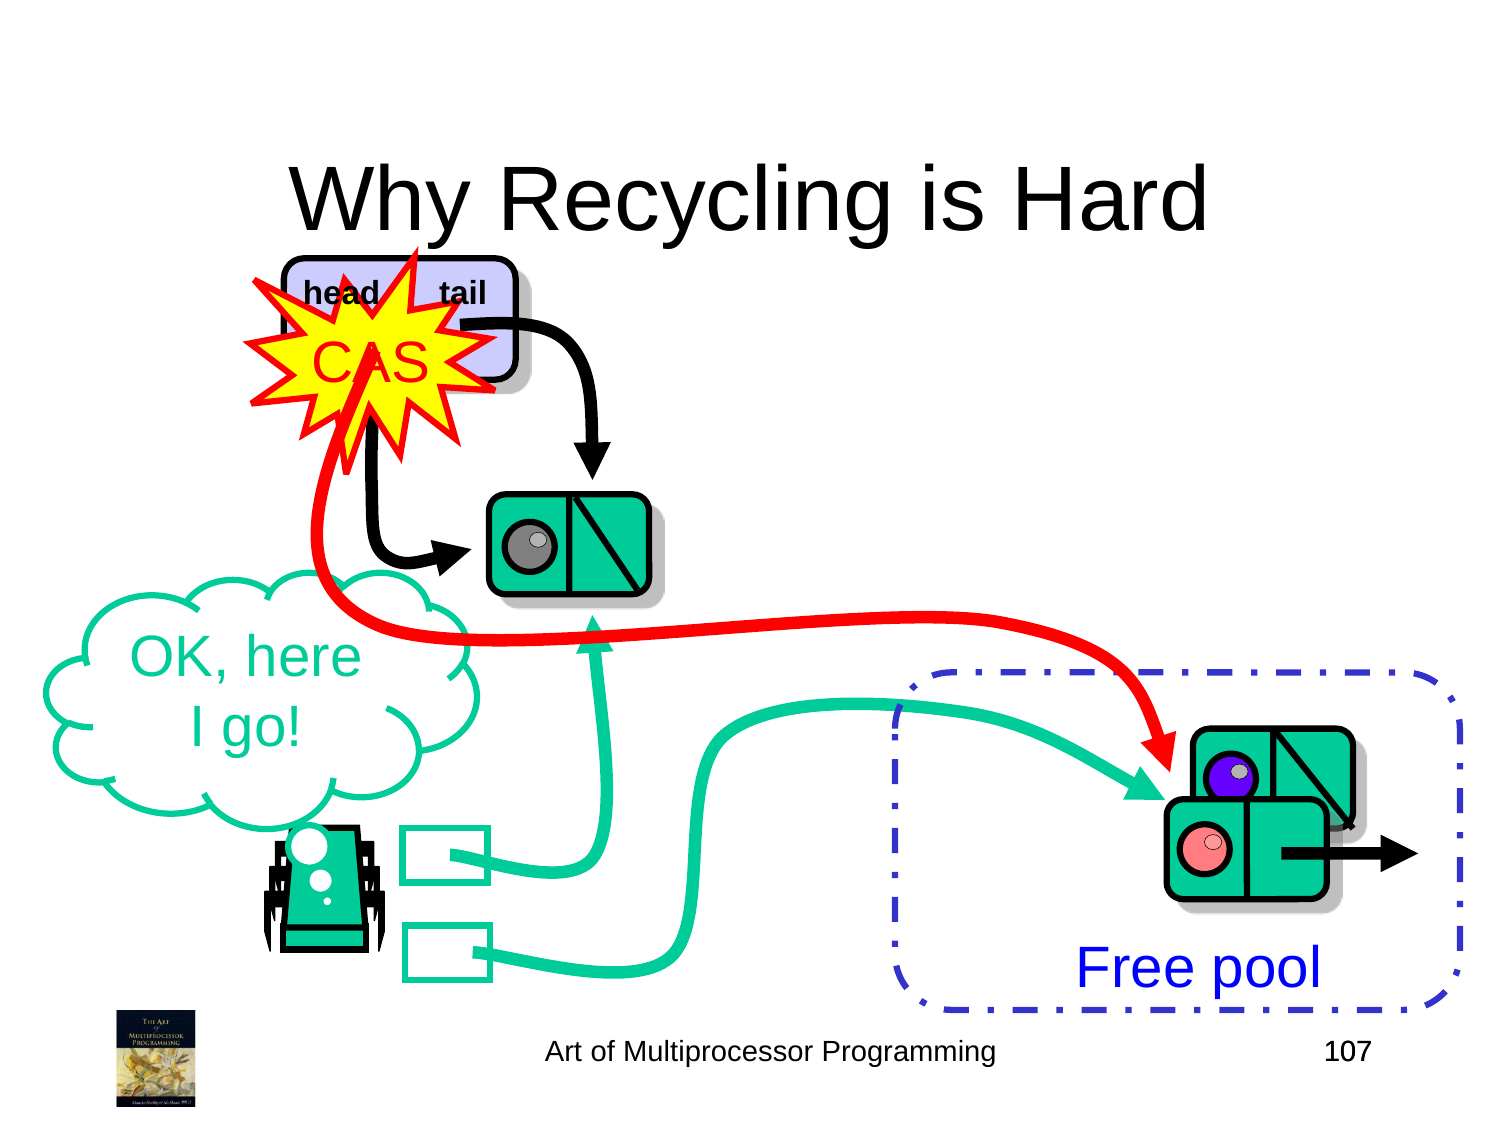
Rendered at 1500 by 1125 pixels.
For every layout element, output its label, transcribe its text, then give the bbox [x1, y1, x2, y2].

text_box head [288, 263, 396, 319]
text_box [451, 347, 504, 380]
picture [107, 1010, 204, 1107]
text_box Free pool [1060, 922, 1338, 1007]
text_box 107 [1074, 1024, 1388, 1100]
text_box OK, here I go! [46, 572, 477, 829]
text_box [449, 638, 606, 873]
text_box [488, 494, 650, 595]
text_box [1179, 823, 1230, 875]
text_box [283, 288, 288, 296]
text_box tail [424, 263, 503, 319]
title Why Recycling is Hard [112, 99, 1388, 288]
text_box [459, 323, 593, 465]
text_box [316, 349, 1173, 773]
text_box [1166, 798, 1327, 900]
footer Art of Multiprocessor Programming [512, 1024, 1030, 1101]
text_box [894, 672, 1460, 1010]
text_box [472, 703, 899, 973]
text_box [264, 827, 385, 952]
text_box [283, 313, 301, 336]
text_box [411, 288, 424, 309]
text_box CAS [249, 256, 495, 435]
text_box [402, 828, 488, 883]
text_box [404, 925, 490, 980]
text_box [441, 288, 516, 334]
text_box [1192, 728, 1354, 829]
